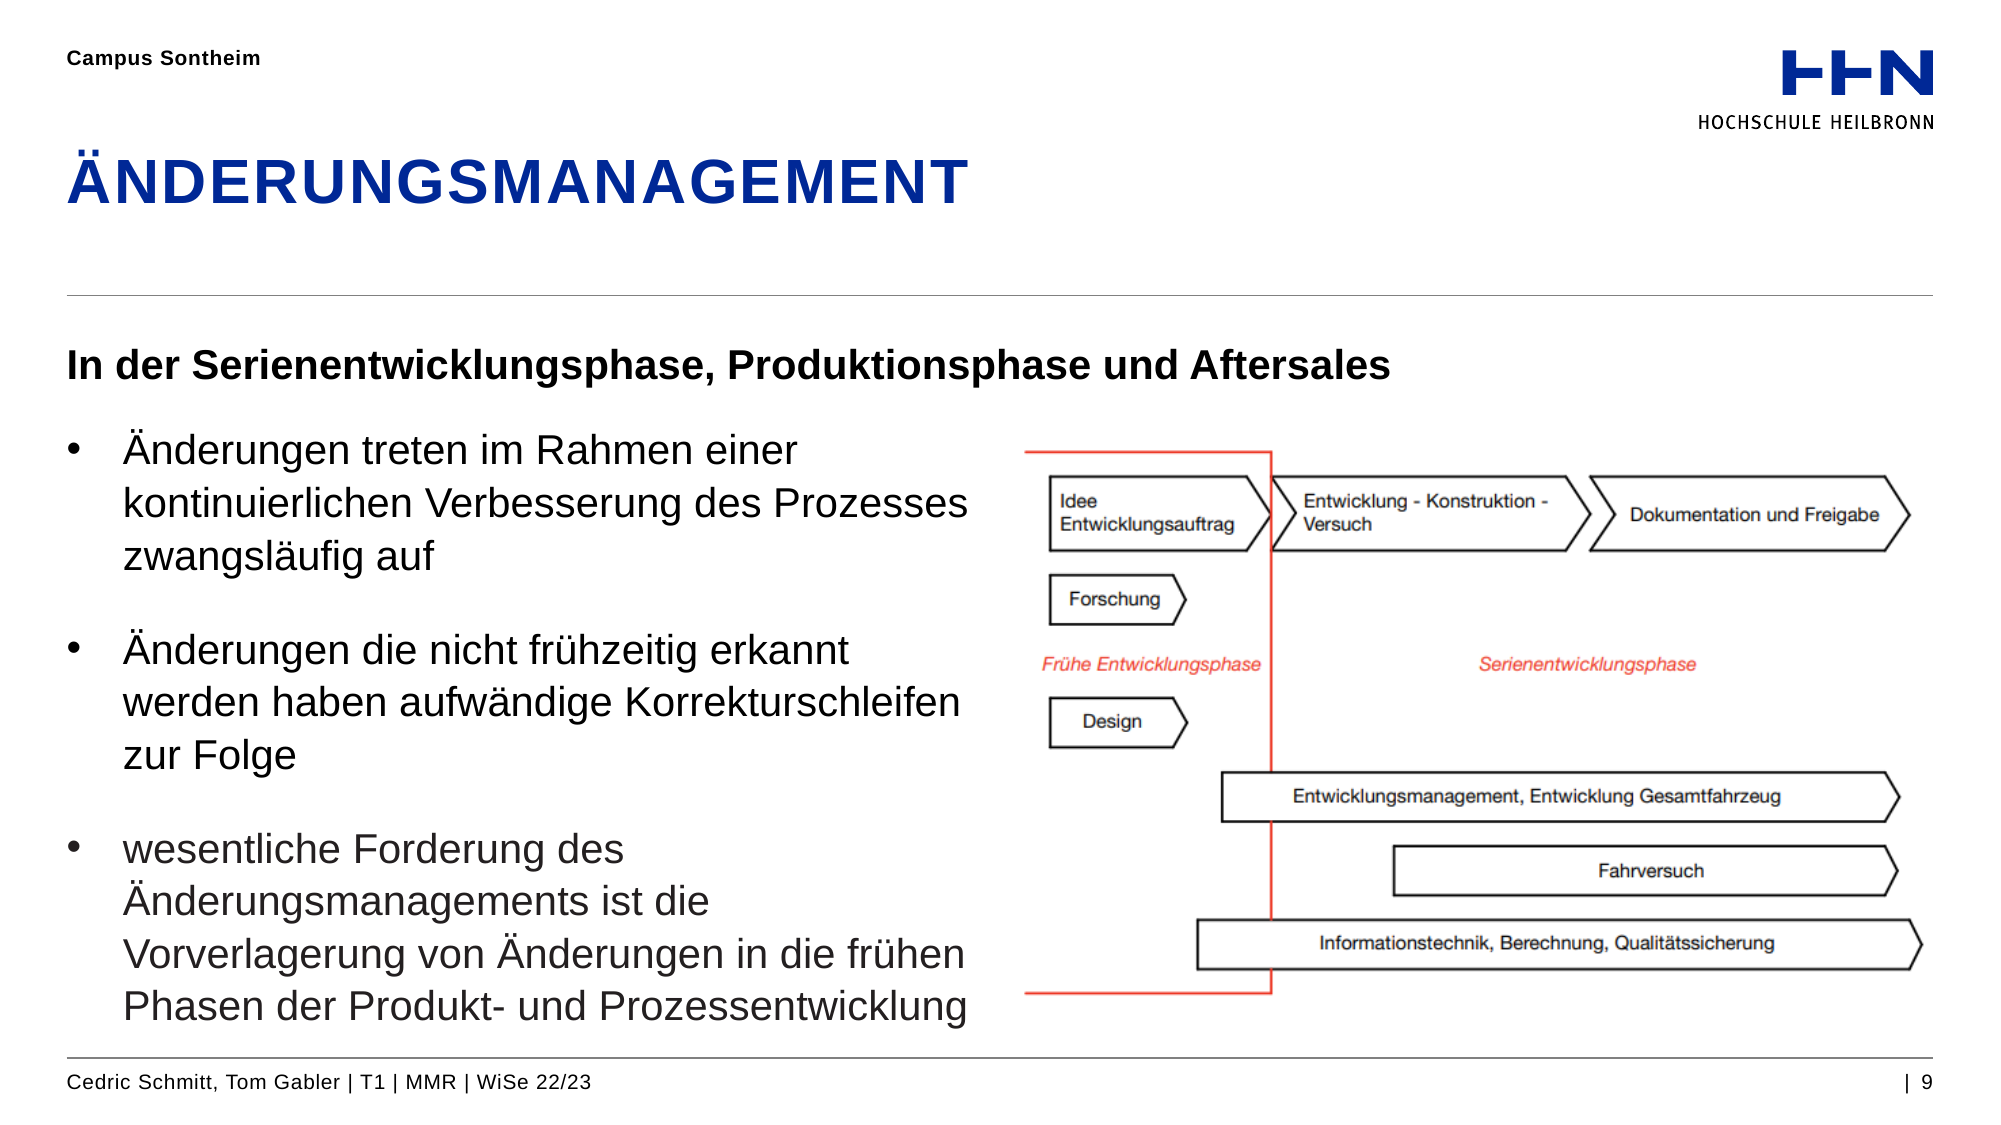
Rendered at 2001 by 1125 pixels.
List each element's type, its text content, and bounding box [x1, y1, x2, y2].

footer Cedric Schmitt, Tom Gabler | T1 | MMR | WiSe 22/23 [66, 1068, 1277, 1105]
slide_number | 9 [1621, 1068, 1933, 1105]
list Änderungen treten im Rahmen einer kontinuierlichen Verbesserung des Prozesses zwangsläufig auf Änderungen die nicht frühzeitig erkannt werden haben aufwändige Korrekturschleifen zur Folge wesentliche Forderung des Änderungsmanagements ist die Vorverlagerung von Änderungen in die frühen Phasen der Produkt- und Prozessentwicklung [66, 420, 985, 1025]
list In der Serienentwicklungsphase, Produktionsphase und Aftersales [66, 333, 1933, 399]
title Änderungsmanagement [66, 147, 1933, 290]
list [1015, 437, 1934, 1008]
slide_number Campus Sontheim [66, 45, 1277, 81]
